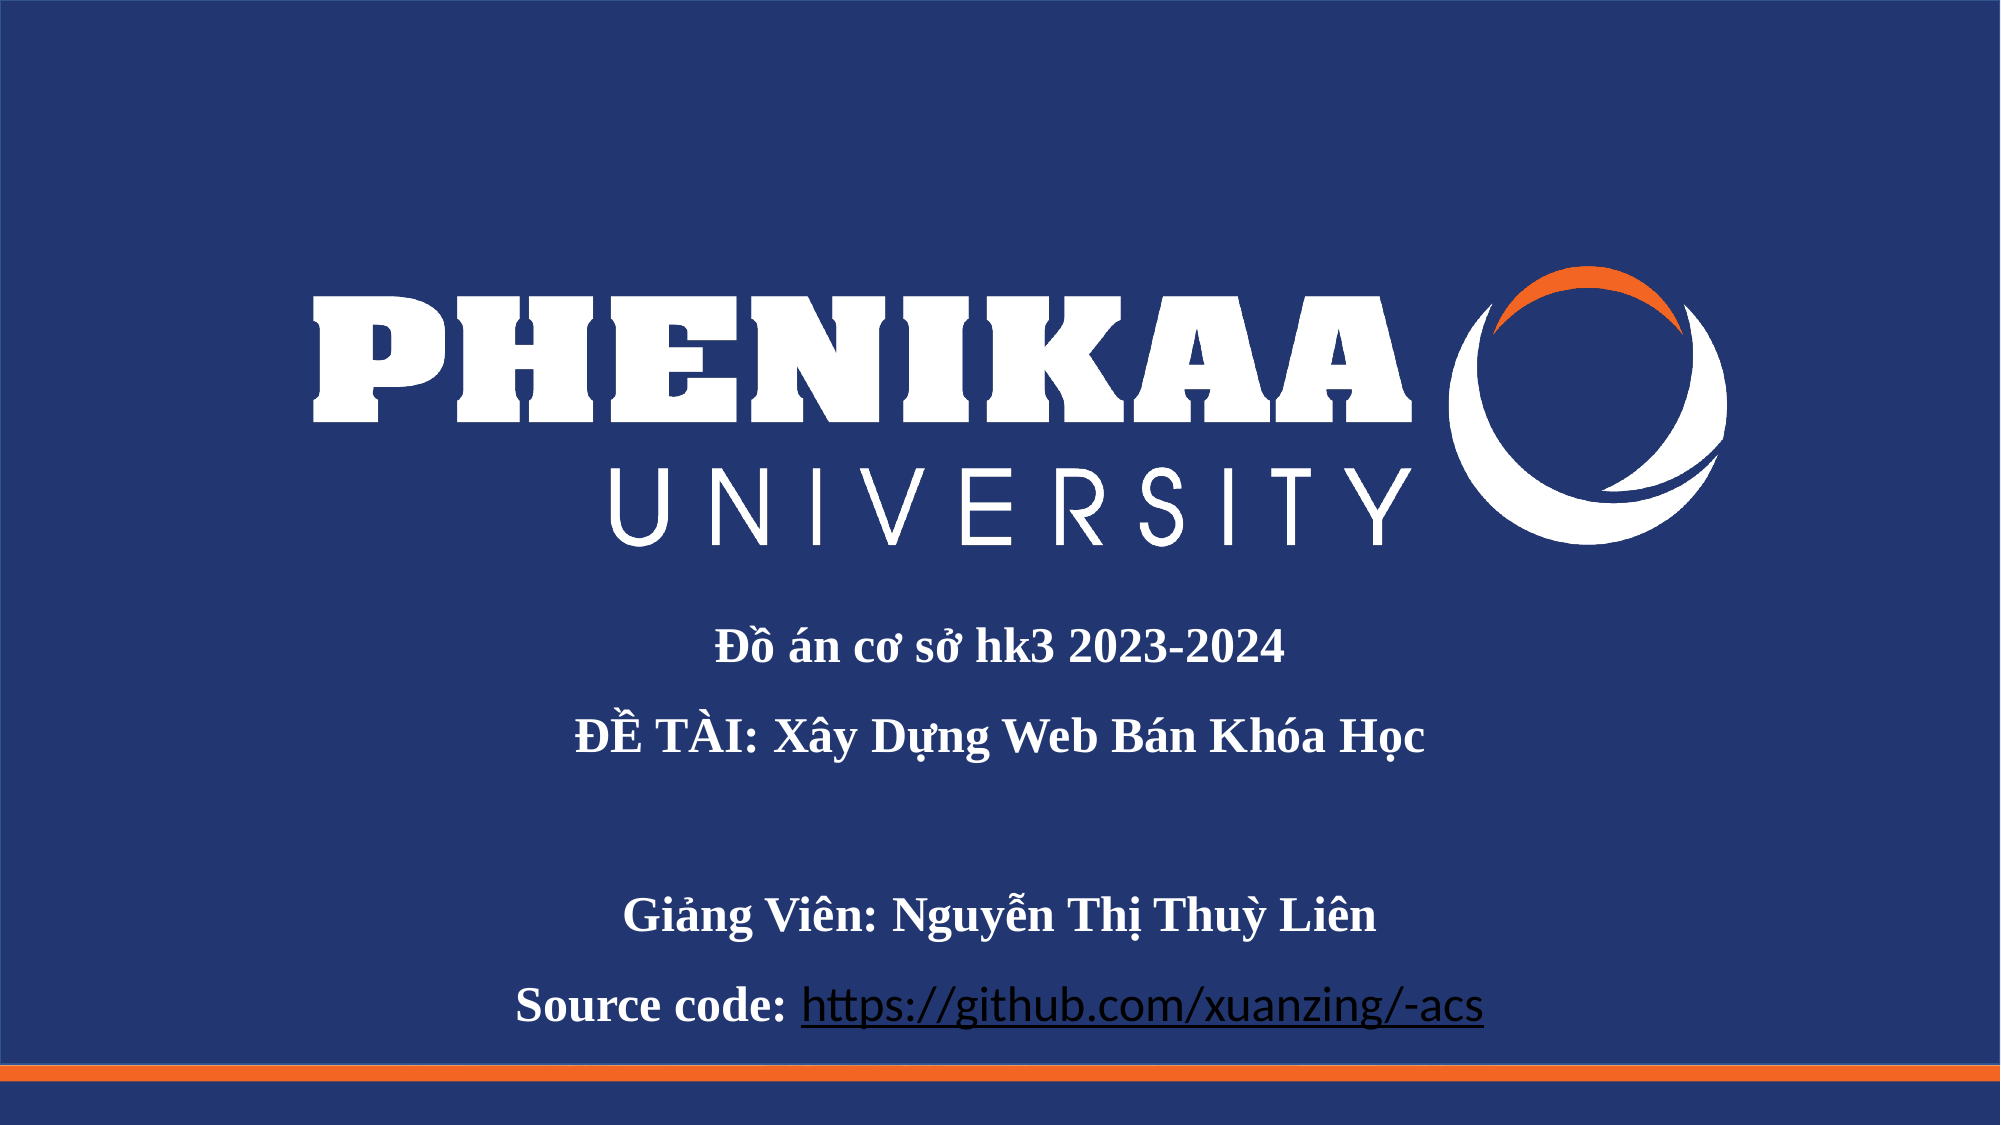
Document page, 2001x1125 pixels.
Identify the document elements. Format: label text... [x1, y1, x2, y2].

text_box Đồ án cơ sở hk3 2023-2024 ĐỀ TÀI: Xây Dựng Web Bán Khóa Học Giảng Viên: Nguyễn Thị Thuỳ Liên Source code: https://github.com/xuanzing/-acs [0, 596, 2000, 1040]
picture [308, 259, 1732, 553]
